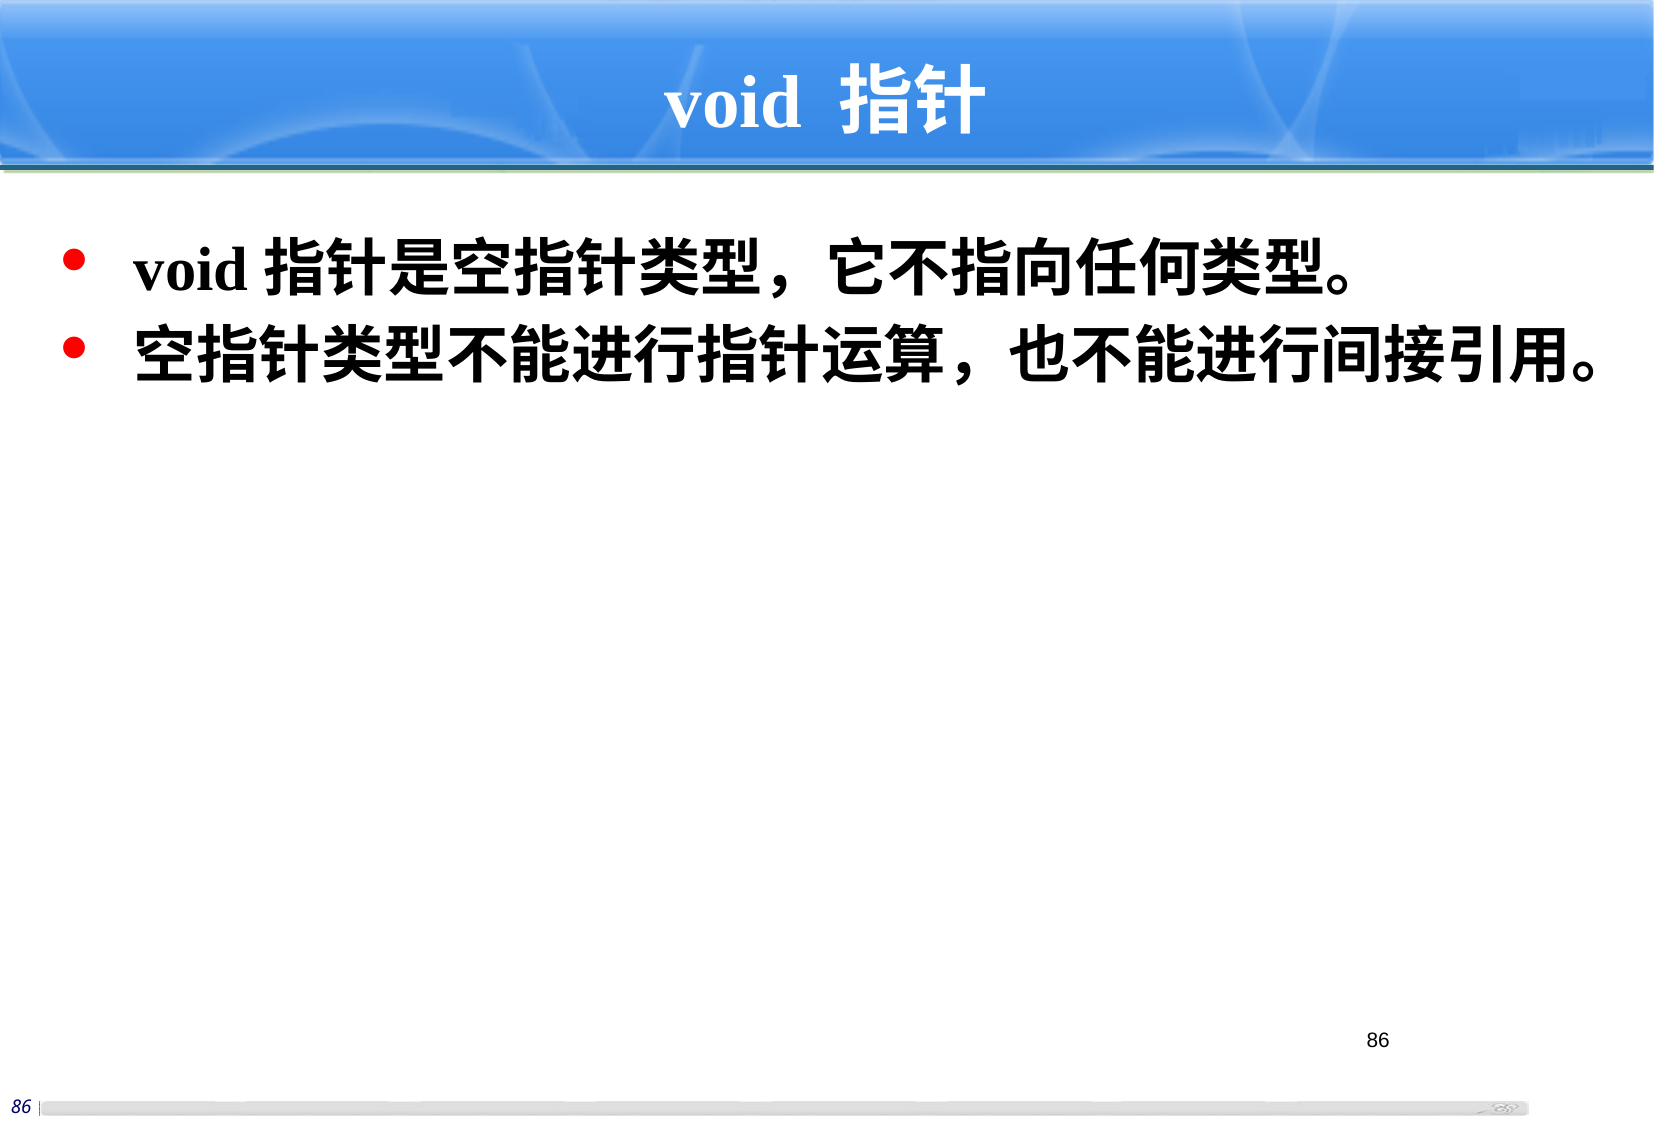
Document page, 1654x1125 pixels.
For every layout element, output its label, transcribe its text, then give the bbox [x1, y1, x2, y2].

picture [39, 1101, 1529, 1116]
slide_number 85 [1185, 1024, 1572, 1103]
list void指针是空指针类型，它不指向任何类型。 空指针类型不能进行指针运算，也不能进行间接引用。 [45, 220, 1654, 1000]
picture [0, 0, 1654, 165]
title void 指针 [82, 45, 1572, 220]
